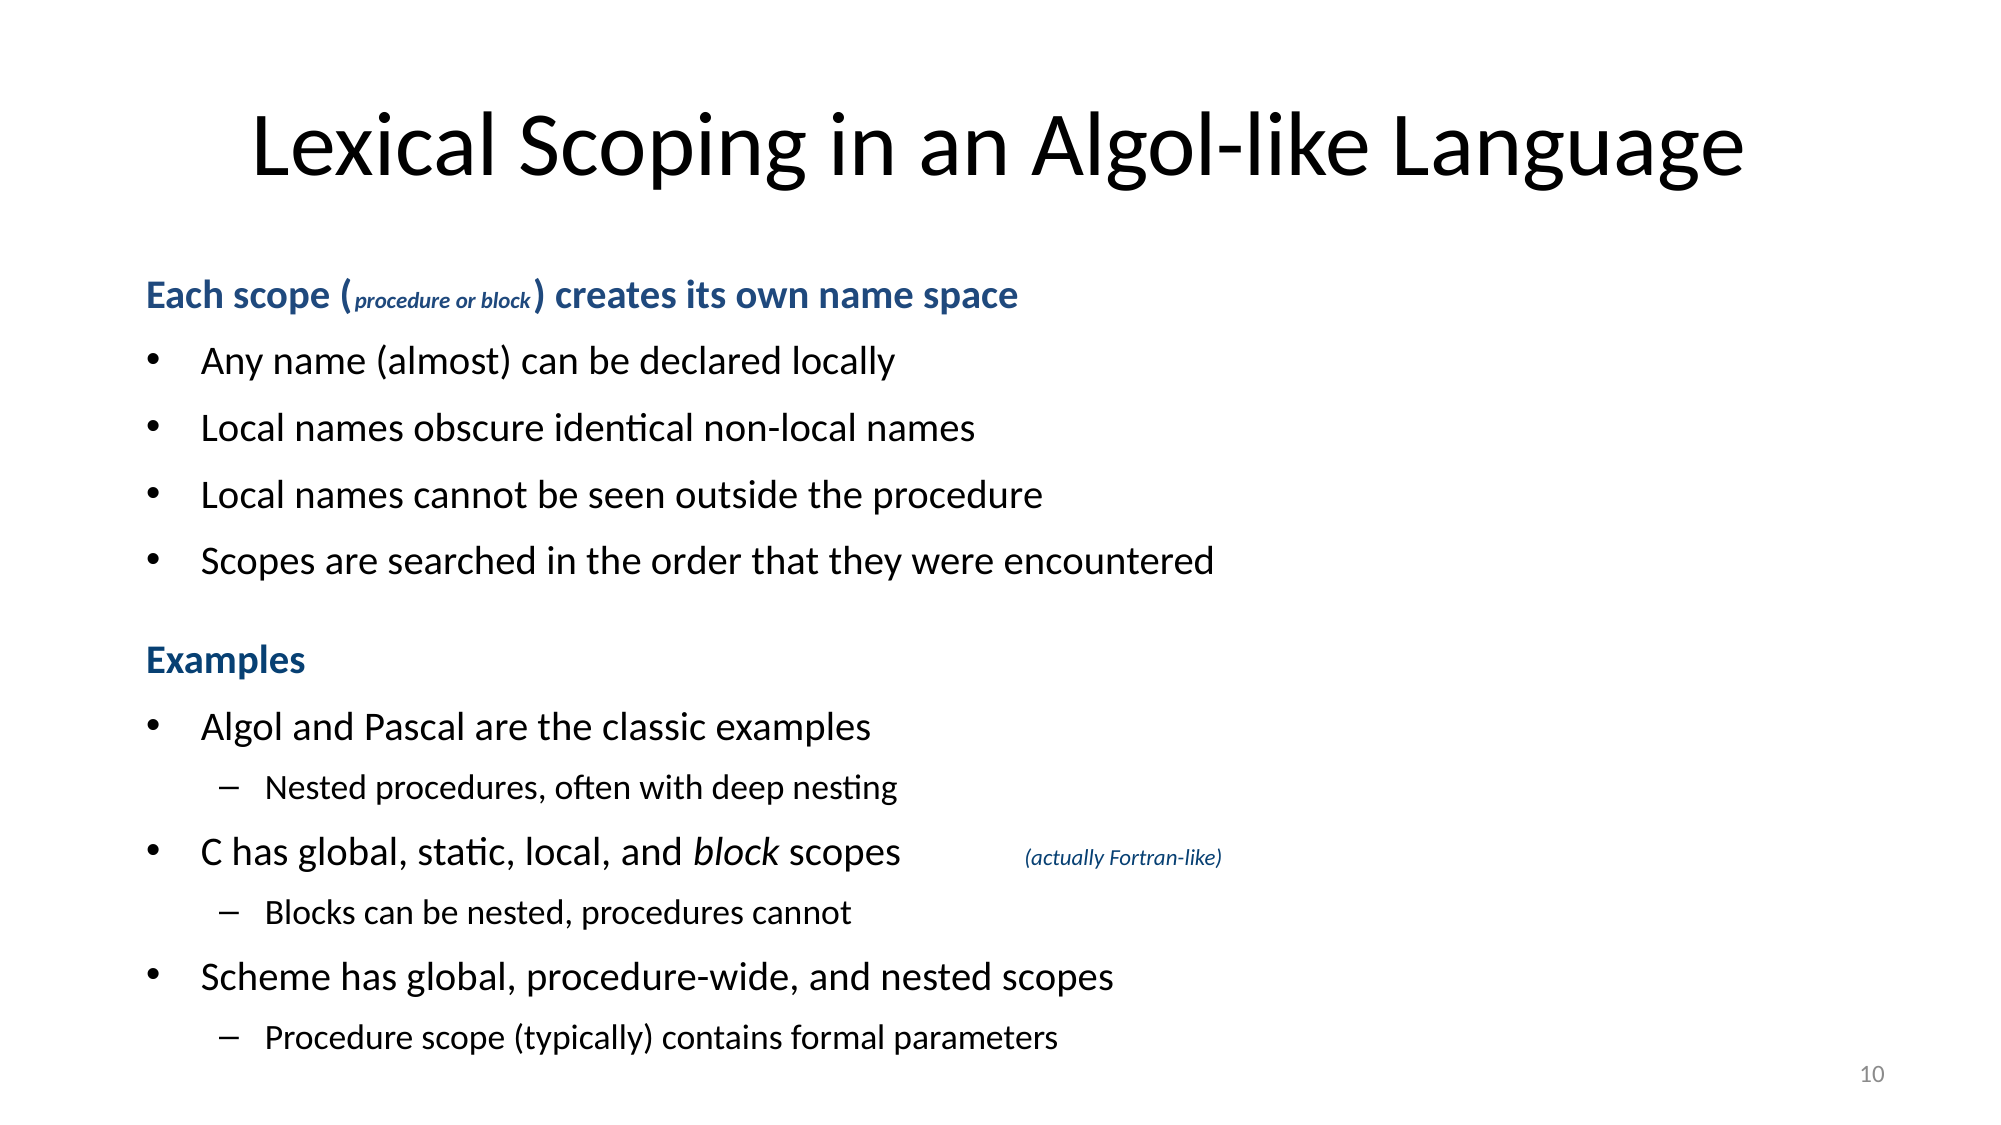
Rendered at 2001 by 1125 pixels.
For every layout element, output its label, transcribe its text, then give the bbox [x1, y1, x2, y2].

slide_number 10 [1433, 1042, 1900, 1103]
title Lexical Scoping in an Algol-like Language [99, 45, 1900, 233]
list Each scope ( procedure or block ) creates its own name space Any name (almost) can be declared locally Local names obscure identical non-local names Local names cannot be seen outside the procedure Scopes are searched in the order that they were encountered Examples Algol and Pascal are the classic examples Nested procedures, often with deep nesting C has global, static, local, and block scopes (actually Fortran-like) Blocks can be nested, procedures cannot Scheme has global, procedure-wide, and nested scopes Procedure scope (typically) contains formal parameters [131, 250, 1776, 1068]
